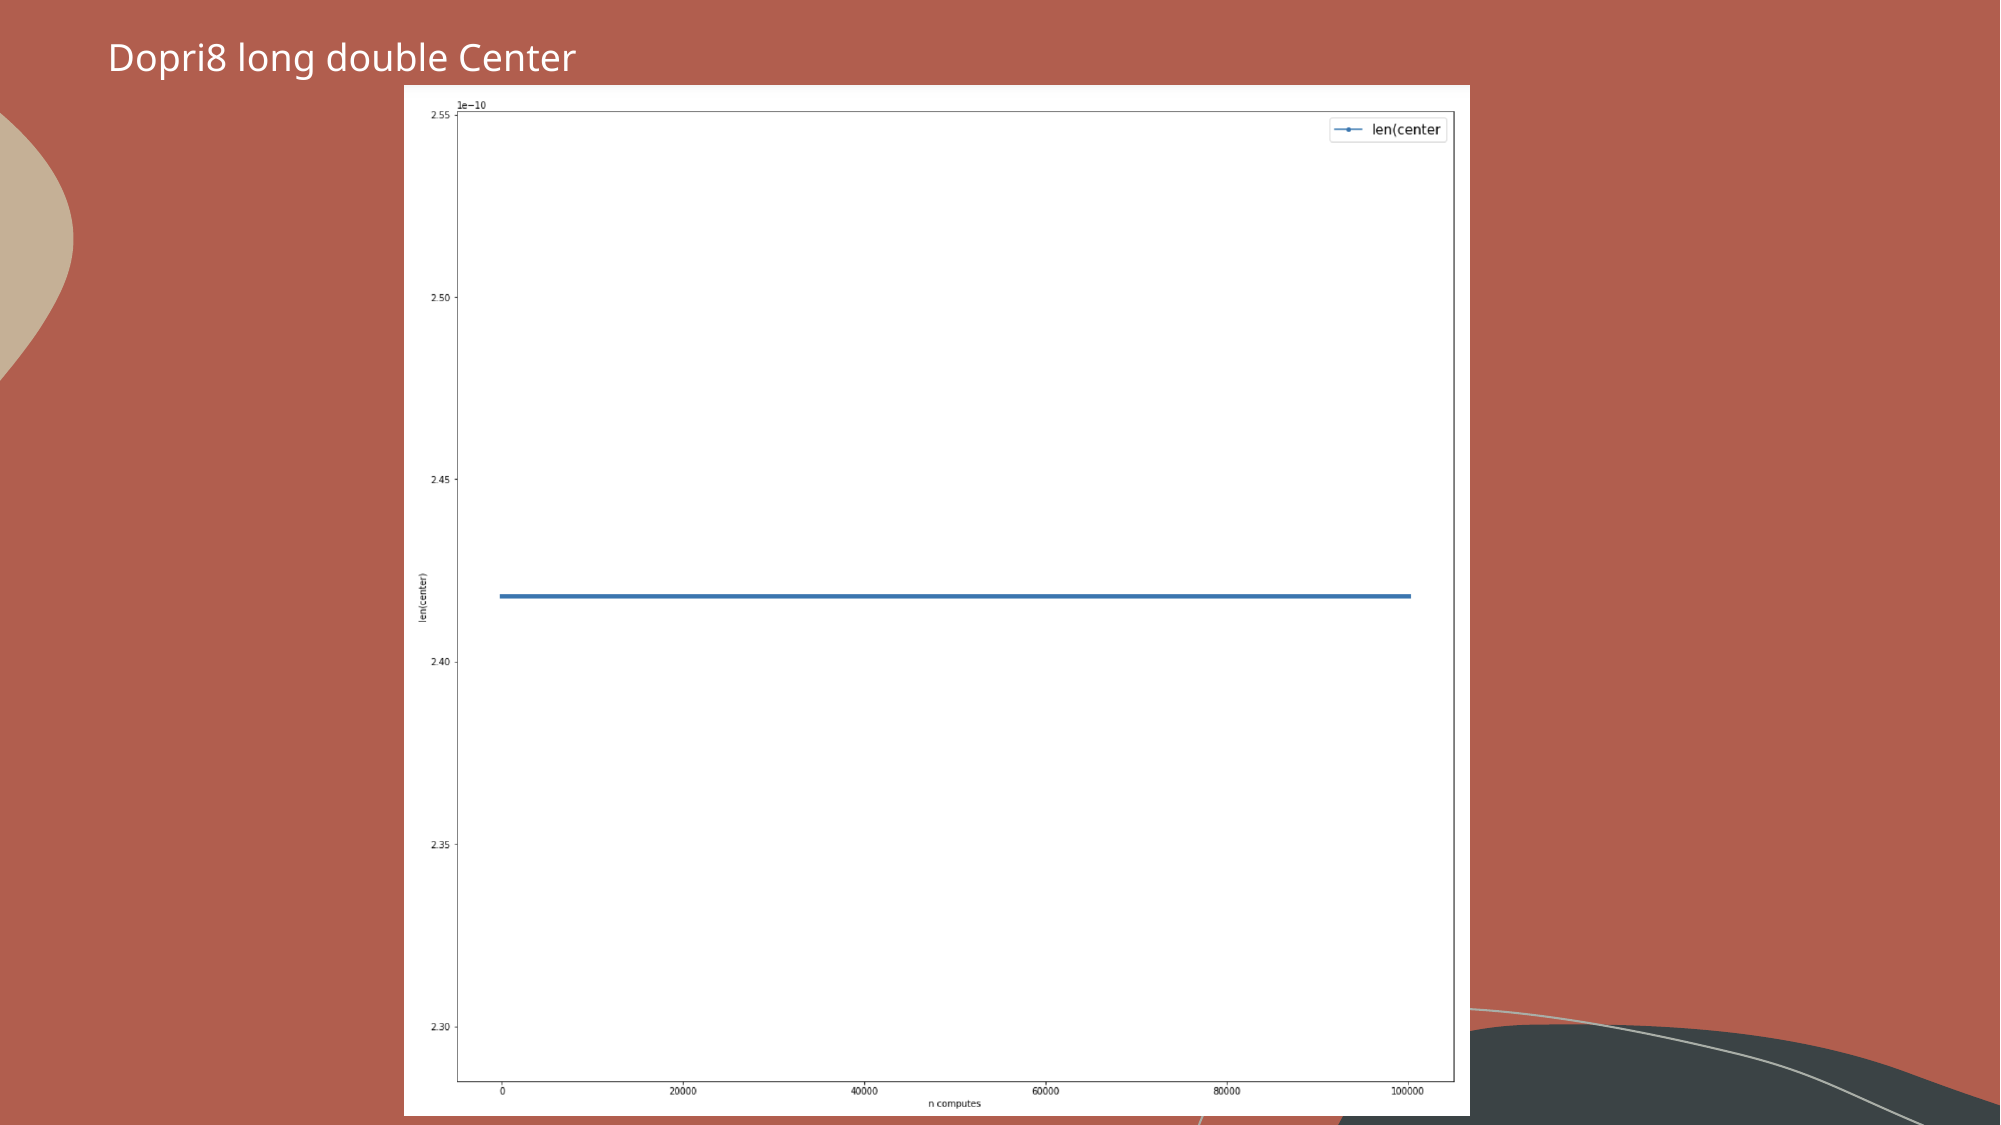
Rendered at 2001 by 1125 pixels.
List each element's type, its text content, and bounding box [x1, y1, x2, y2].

text_box Dopri8 long double Center [92, 26, 682, 87]
picture [403, 85, 1470, 1116]
